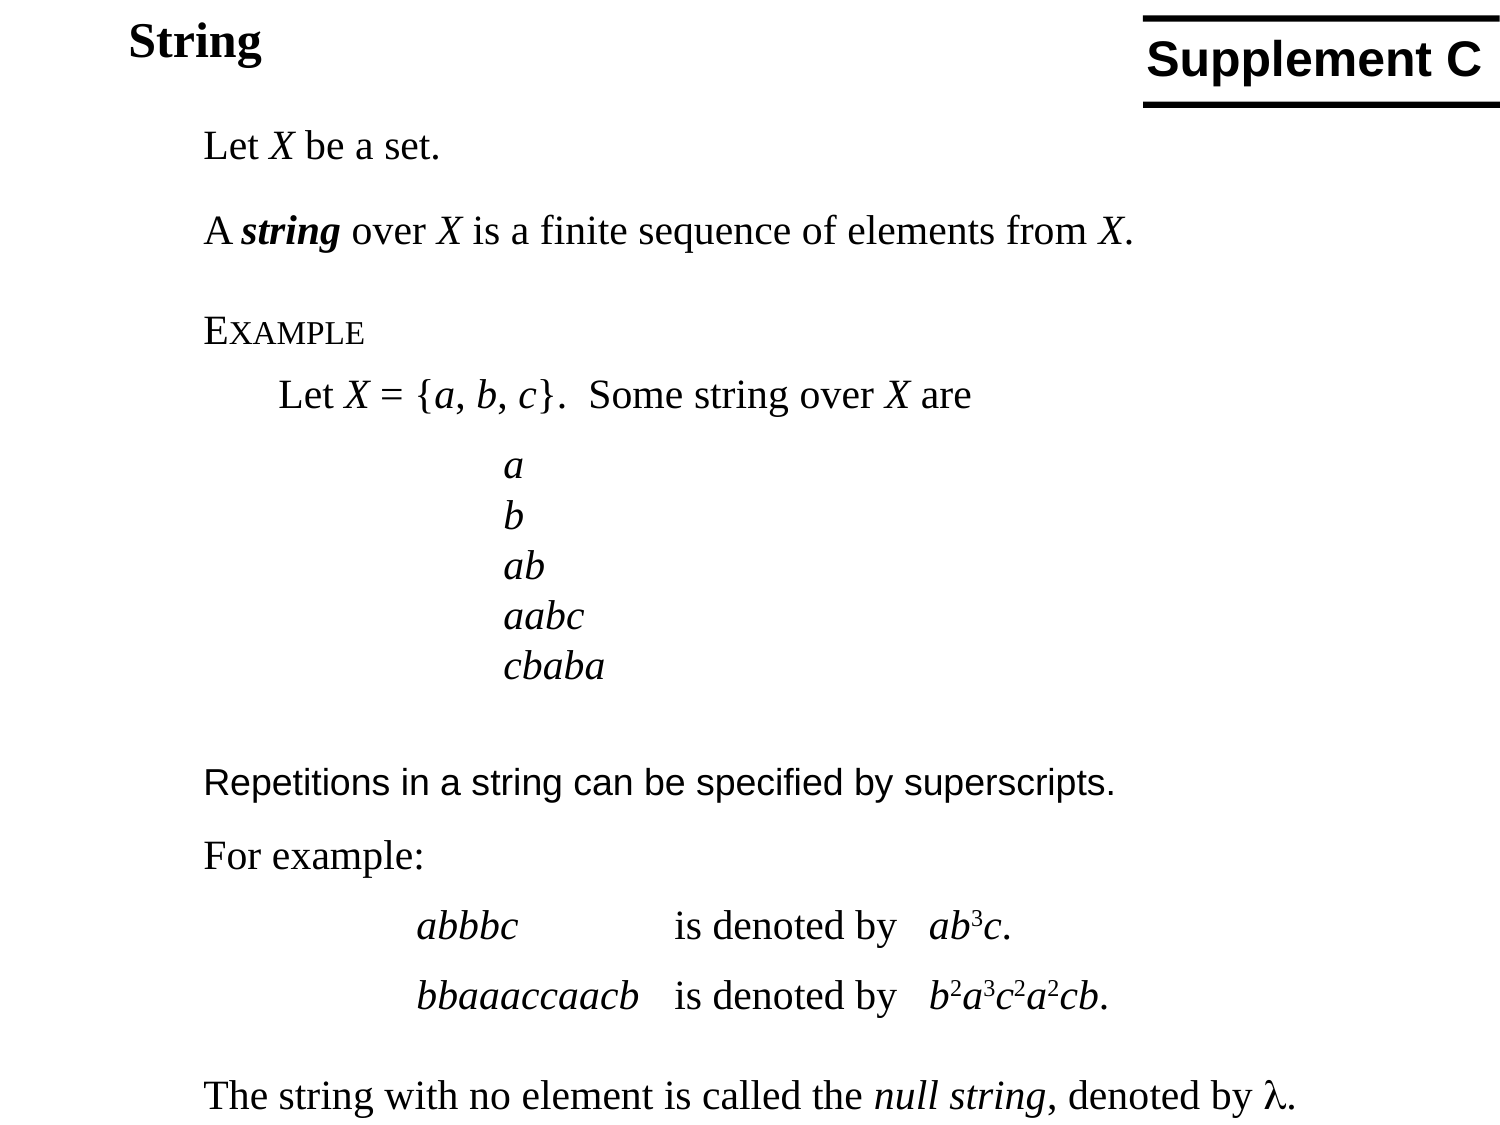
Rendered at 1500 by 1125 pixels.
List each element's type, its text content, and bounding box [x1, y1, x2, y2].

text_box Supplement C [1131, 19, 1500, 94]
text_box String Let X be a set. A string over X is a finite sequence of elements from X. EXAMPLE Let X = {a, b, c}. Some string over X are a b ab aabc cbaba Repetitions in a string can be specified by superscripts. For example: abbbc is denoted by ab3c. bbaaaccaacb is denoted by b2a3c2a2cb. The string with no element is called the null string, denoted by . [113, 0, 1312, 1125]
